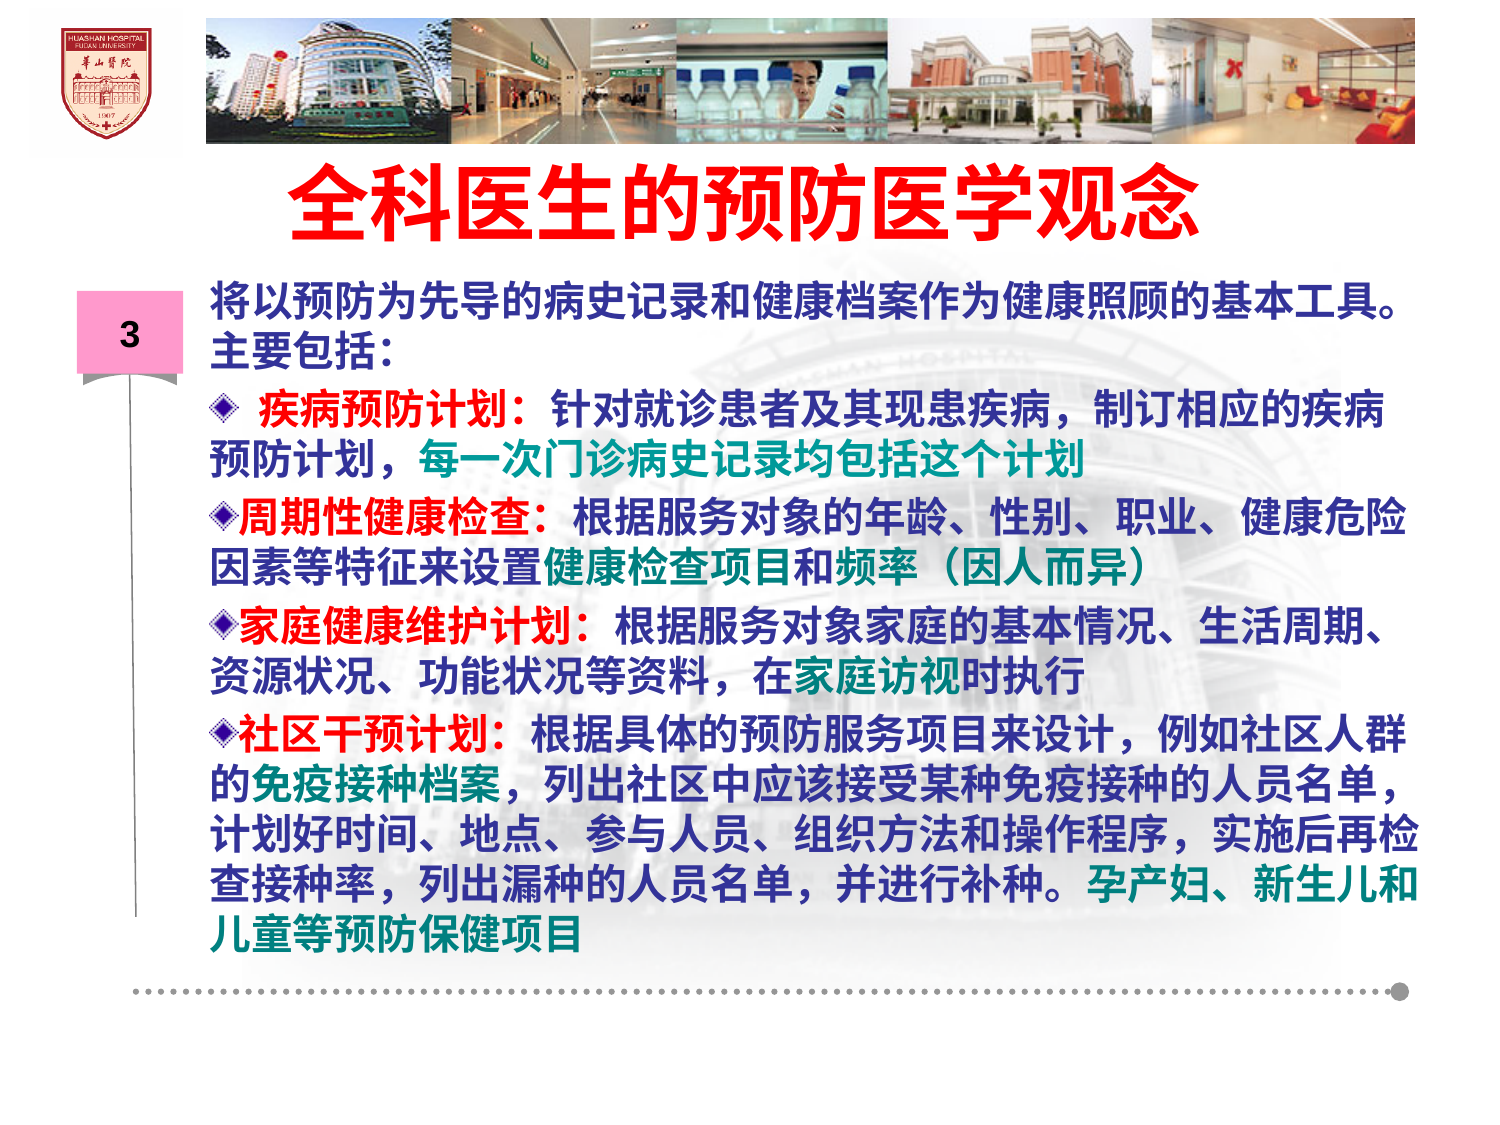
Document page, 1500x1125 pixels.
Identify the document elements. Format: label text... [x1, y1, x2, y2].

picture [29, 7, 183, 158]
picture [209, 718, 239, 748]
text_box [129, 394, 137, 918]
picture [209, 393, 239, 423]
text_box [135, 904, 1400, 1000]
picture [206, 18, 1415, 144]
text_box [76, 290, 184, 386]
picture [209, 609, 239, 640]
picture [209, 501, 239, 531]
text_box 将以预防为先导的病史记录和健康档案作为健康照顾的基本工具。主要包括： 疾病预防计划：针对就诊患者及其现患疾病，制订相应的疾病预防计划，每一次门诊病史记录均包括这个计划 周期性健康检查：根据服务对象的年龄、性别、职业、健康危险因素等特征来设置健康检查项目和频率（因人而异） 家庭健康维护计划：根据服务对象家庭的基本情况、生活周期、资源状况、功能状况等资料，在家庭访视时执行 社区干预计划：根据具体的预防服务项目来设计，例如社区人群的免疫接种档案，列出社区中应该接受某种免疫接种的人员名单，计划好时间、地点、参与人员、组织方法和操作程序，实施后再检查接种率，列出漏种的人员名单，并进行补种。孕产妇、新生儿和儿童等预防保健项目 [194, 267, 1436, 966]
text_box 全科医生的预防医学观念 [76, 125, 1412, 278]
